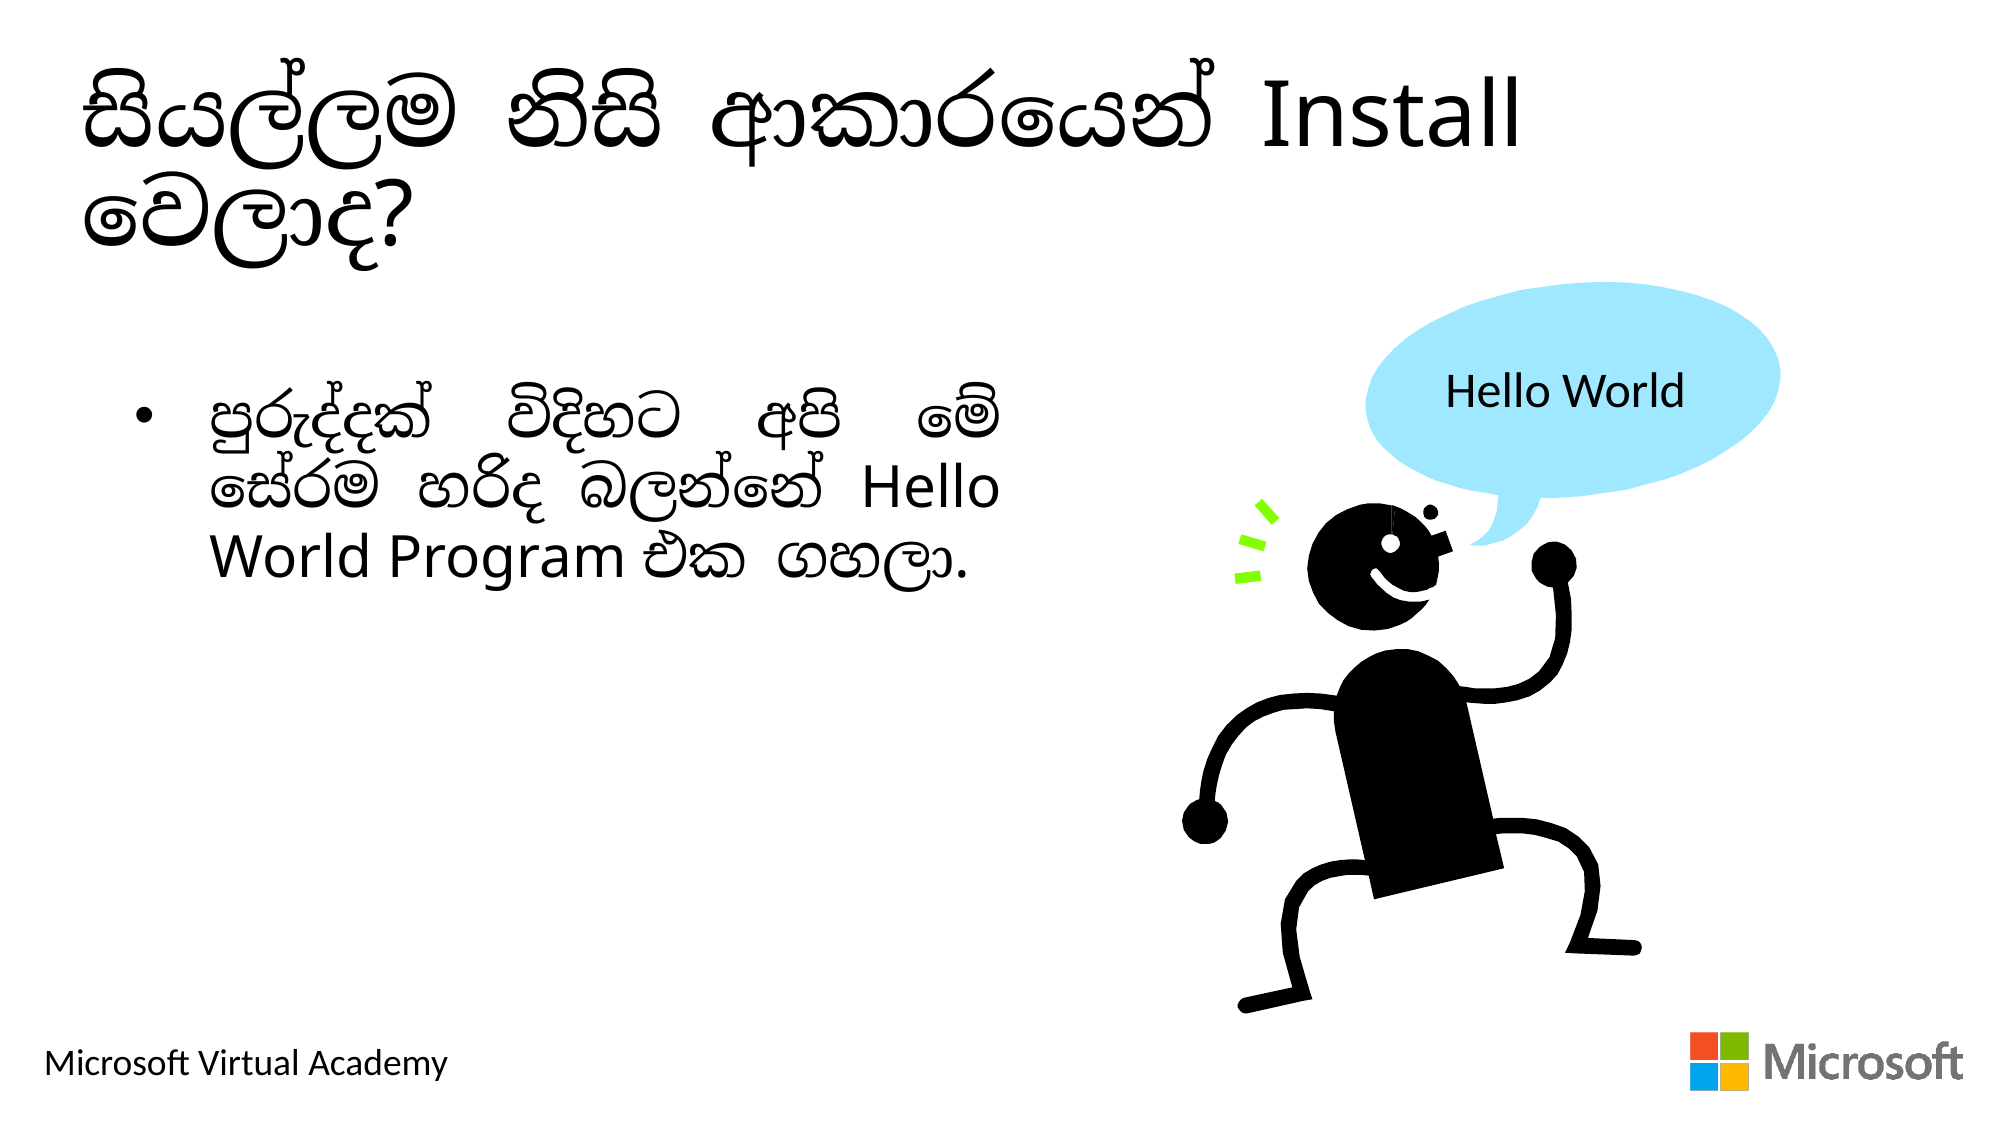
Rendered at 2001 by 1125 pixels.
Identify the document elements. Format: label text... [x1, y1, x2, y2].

text_box Microsoft Virtual Academy [29, 1030, 513, 1091]
title සියල්ලම නිසි ආකාරයෙන් Install වෙලාද? [66, 59, 1863, 273]
text_box පුරුද්දක් විදිහට අපි මේ සේරම හරිද බලන්නේ Hello World Program එක ගහලා. [119, 372, 1017, 597]
picture [1652, 996, 2000, 1125]
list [1179, 272, 1787, 1014]
